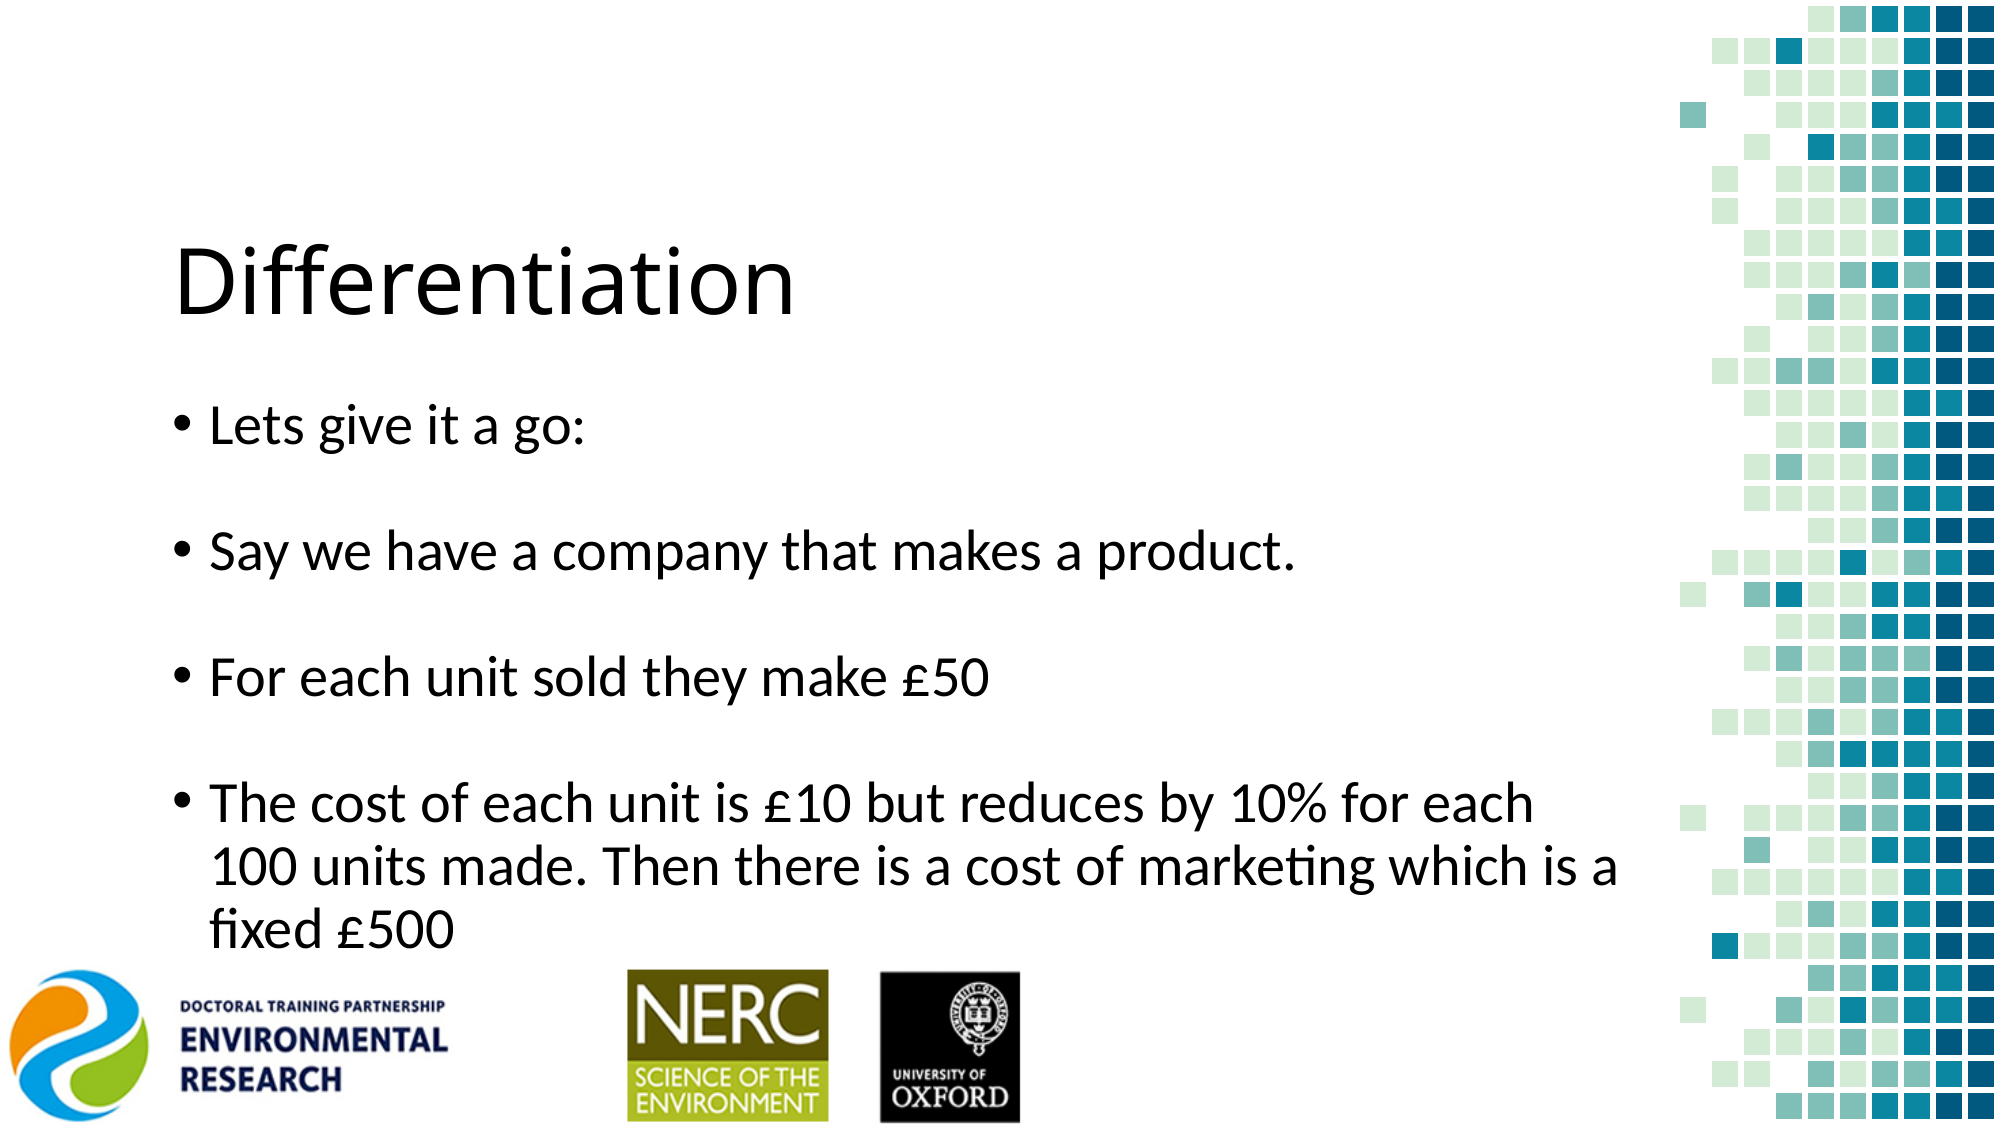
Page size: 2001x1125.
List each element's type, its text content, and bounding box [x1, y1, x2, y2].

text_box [0, 964, 1676, 1125]
list Lets give it a go: Say we have a company that makes a product. For each unit sold they make £50 The cost of each unit is £10 but reduces by 10% for each 100 units made. Then there is a cost of marketing which is a fixed £500 [157, 379, 1636, 964]
title Differentiation [157, 161, 1636, 350]
